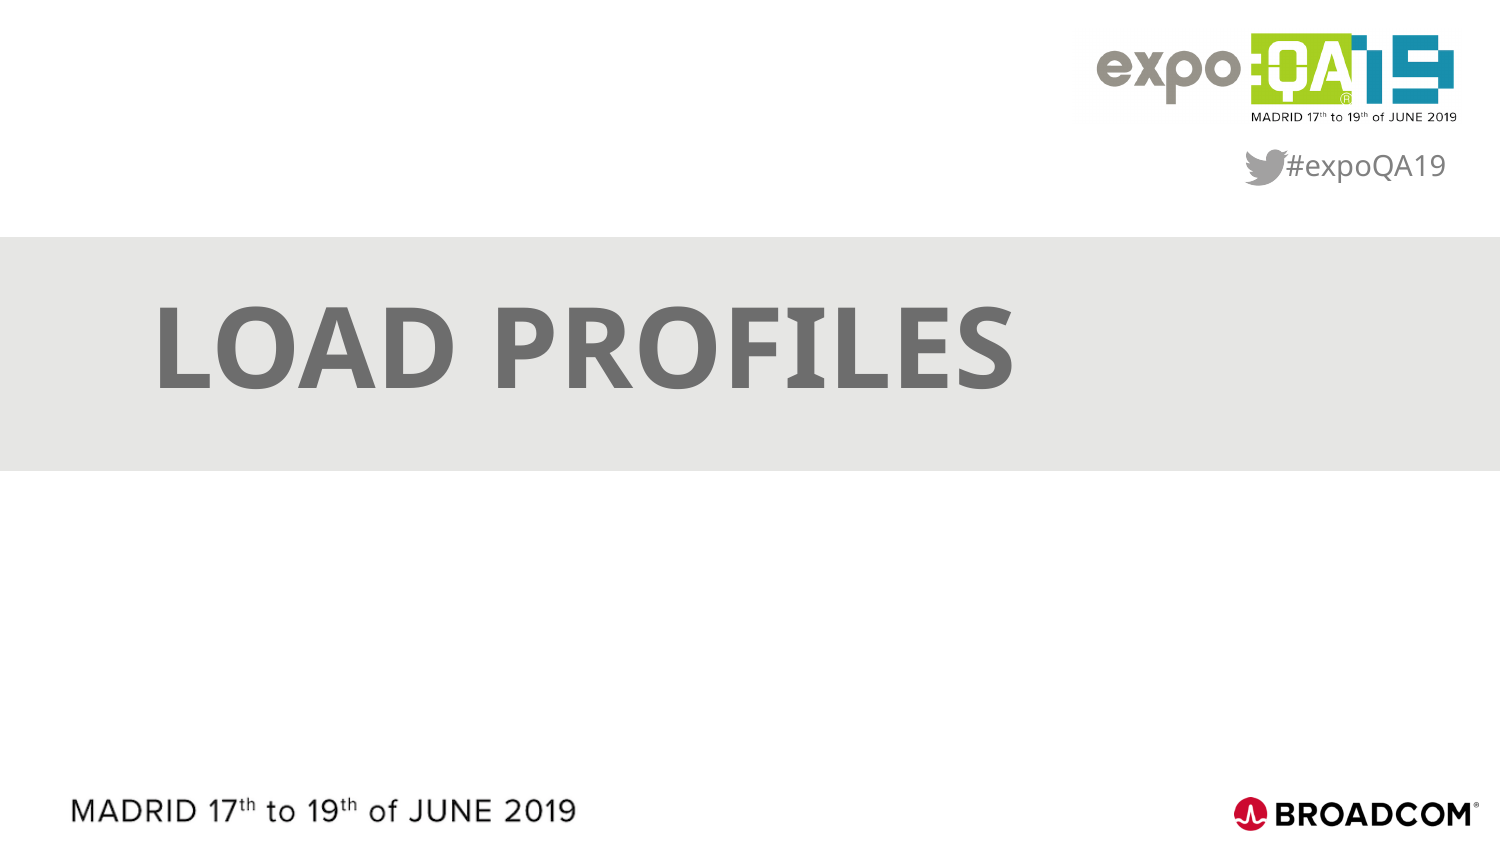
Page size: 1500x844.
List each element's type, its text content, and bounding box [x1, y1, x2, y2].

picture [1234, 797, 1479, 831]
list Load Profiles [0, 237, 1500, 471]
picture [1072, 28, 1462, 124]
picture [63, 789, 580, 830]
